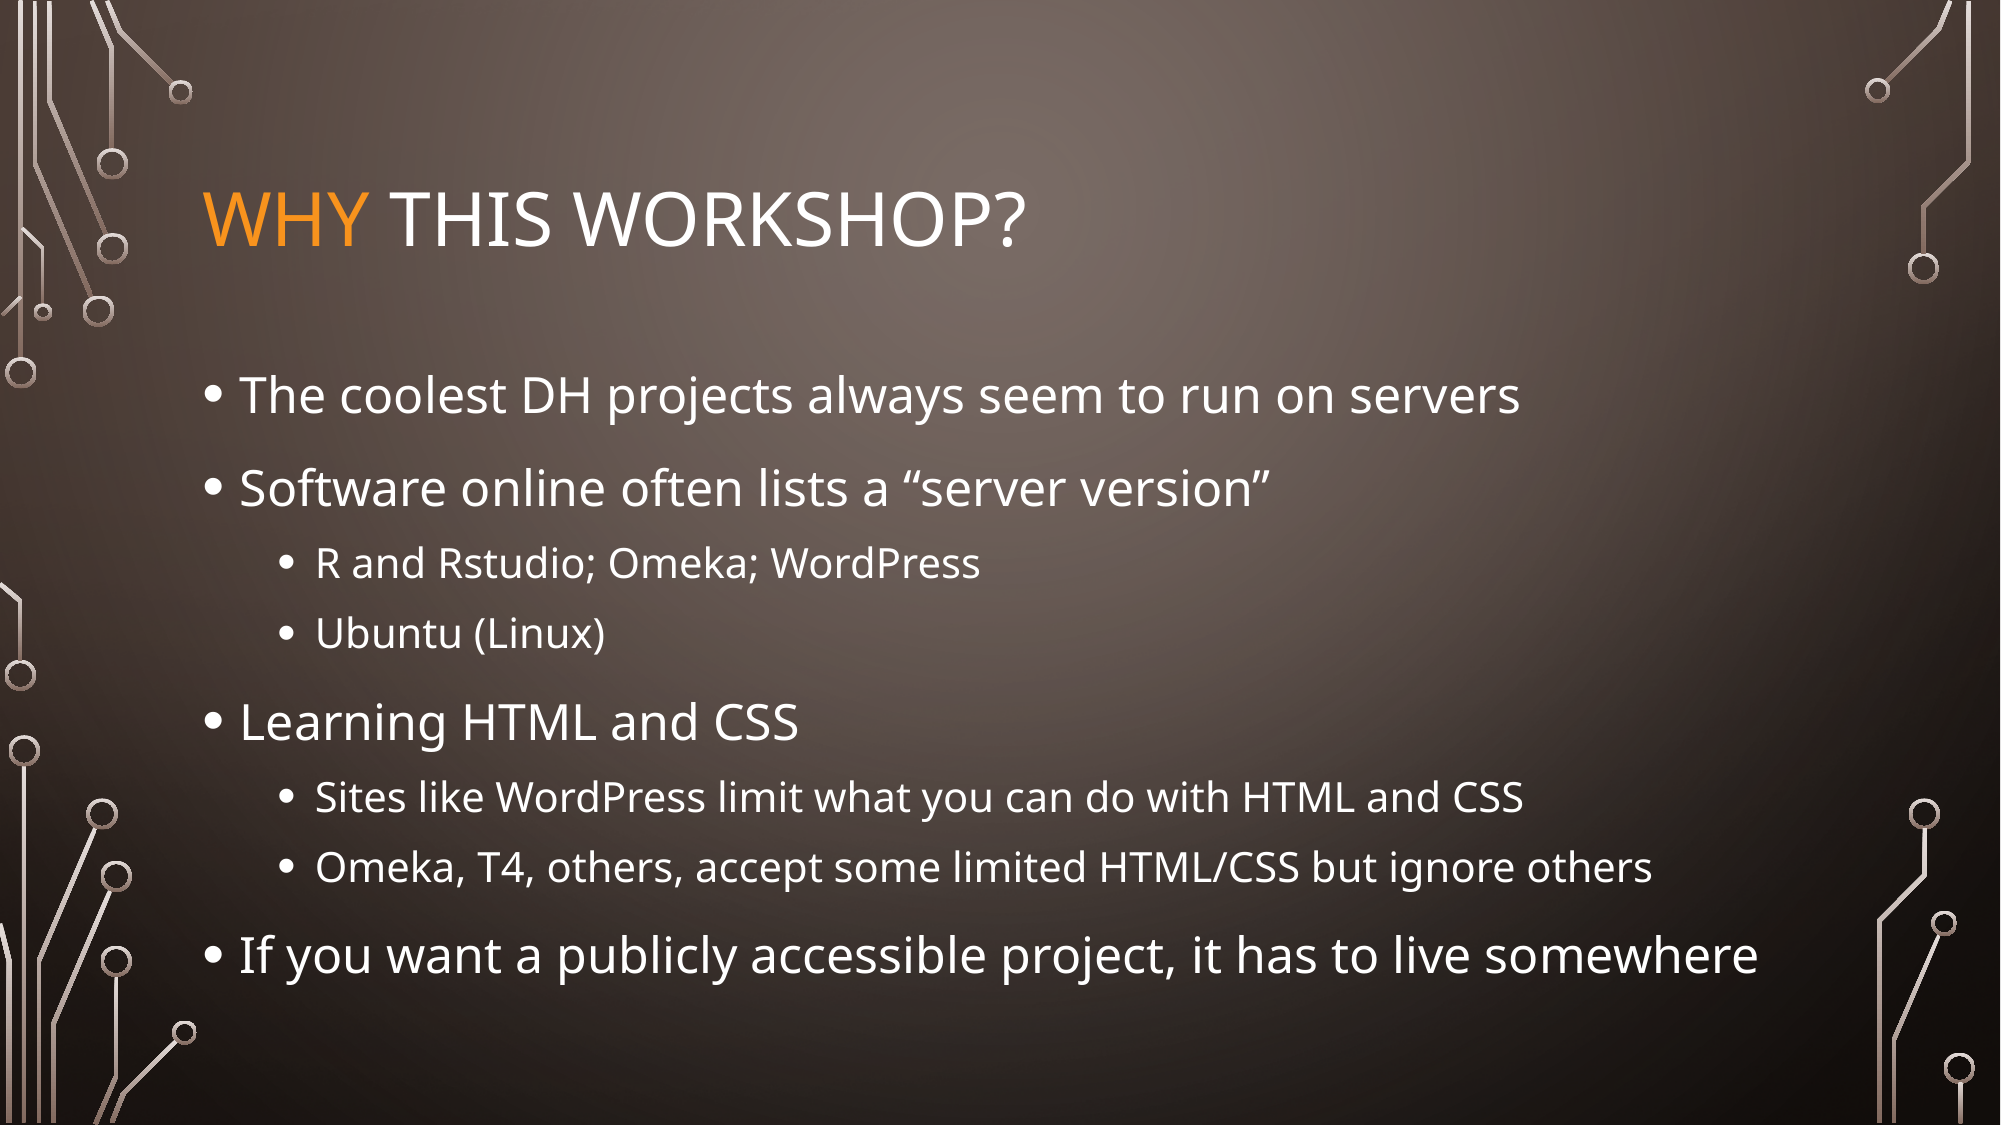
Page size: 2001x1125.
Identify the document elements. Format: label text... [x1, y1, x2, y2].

title Why this workshop? [187, 101, 1813, 343]
list The coolest DH projects always seem to run on servers Software online often lists a “server version” R and Rstudio; Omeka; WordPress Ubuntu (Linux) Learning HTML and CSS Sites like WordPress limit what you can do with HTML and CSS Omeka, T4, others, accept some limited HTML/CSS but ignore others If you want a publicly accessible project, it has to live somewhere [187, 343, 1813, 999]
